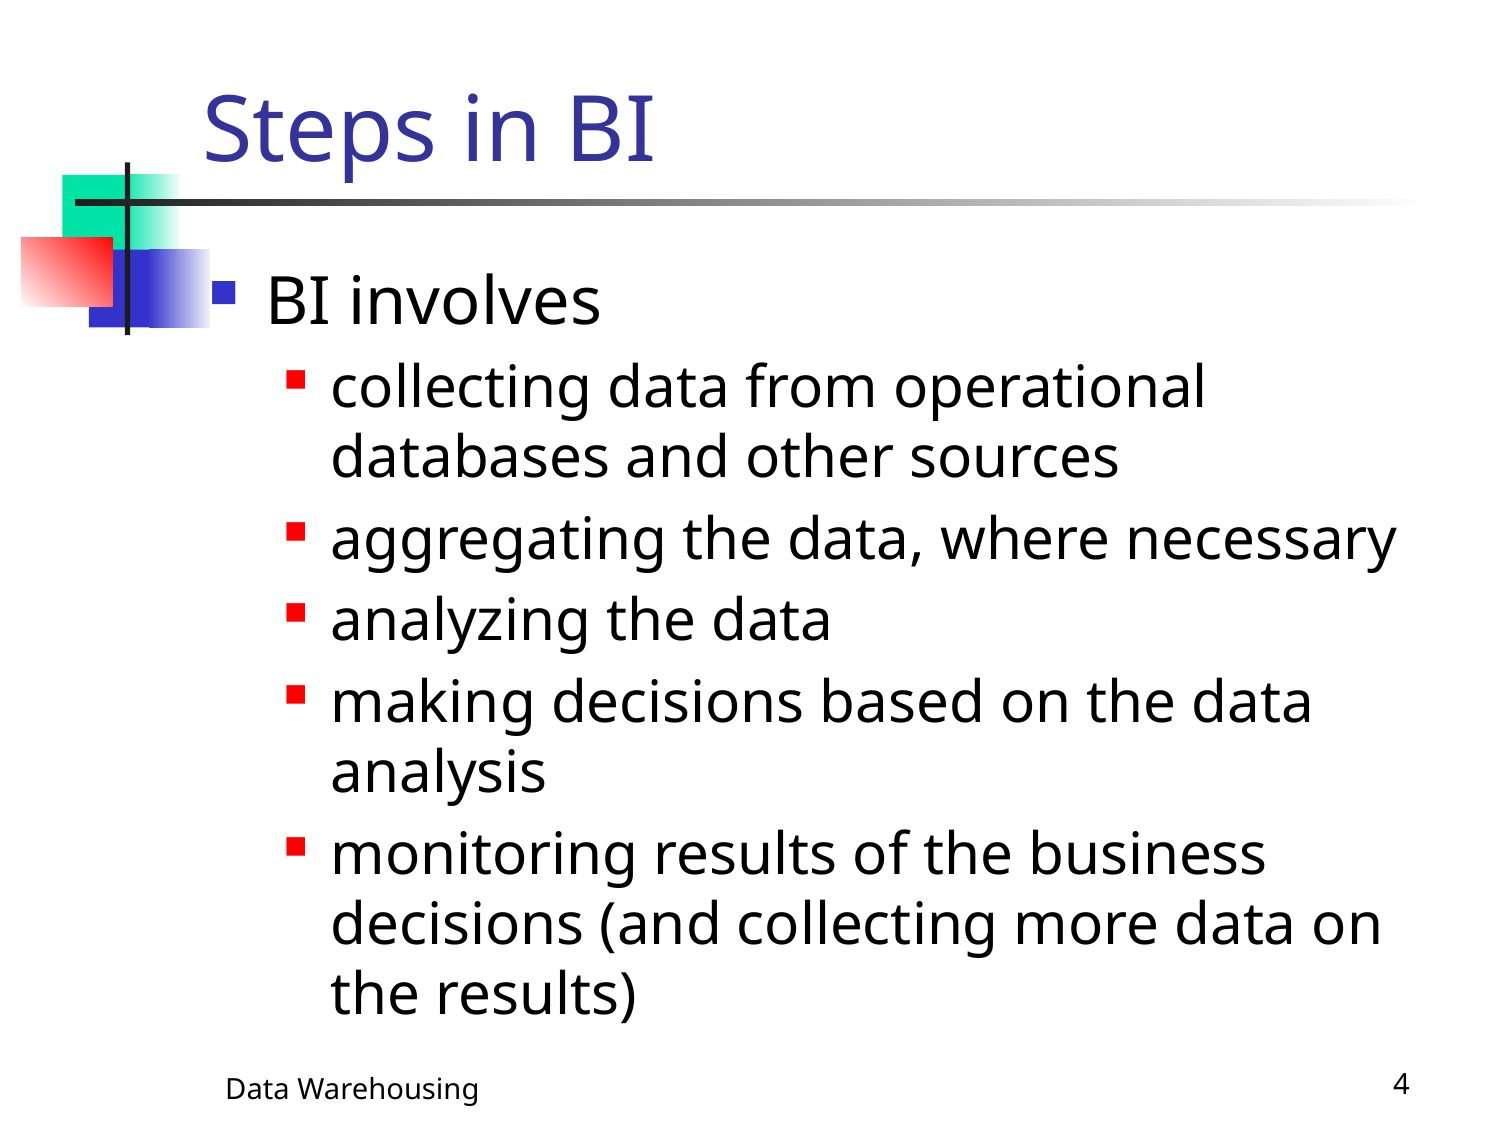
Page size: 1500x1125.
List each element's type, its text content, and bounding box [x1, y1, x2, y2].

footer Data Warehousing [209, 1037, 686, 1113]
list BI involves collecting data from operational databases and other sources aggregating the data, where necessary analyzing the data making decisions based on the data analysis monitoring results of the business decisions (and collecting more data on the results) [193, 249, 1470, 1007]
slide_number 4 [1112, 1037, 1426, 1113]
title Steps in BI [187, 0, 1467, 188]
